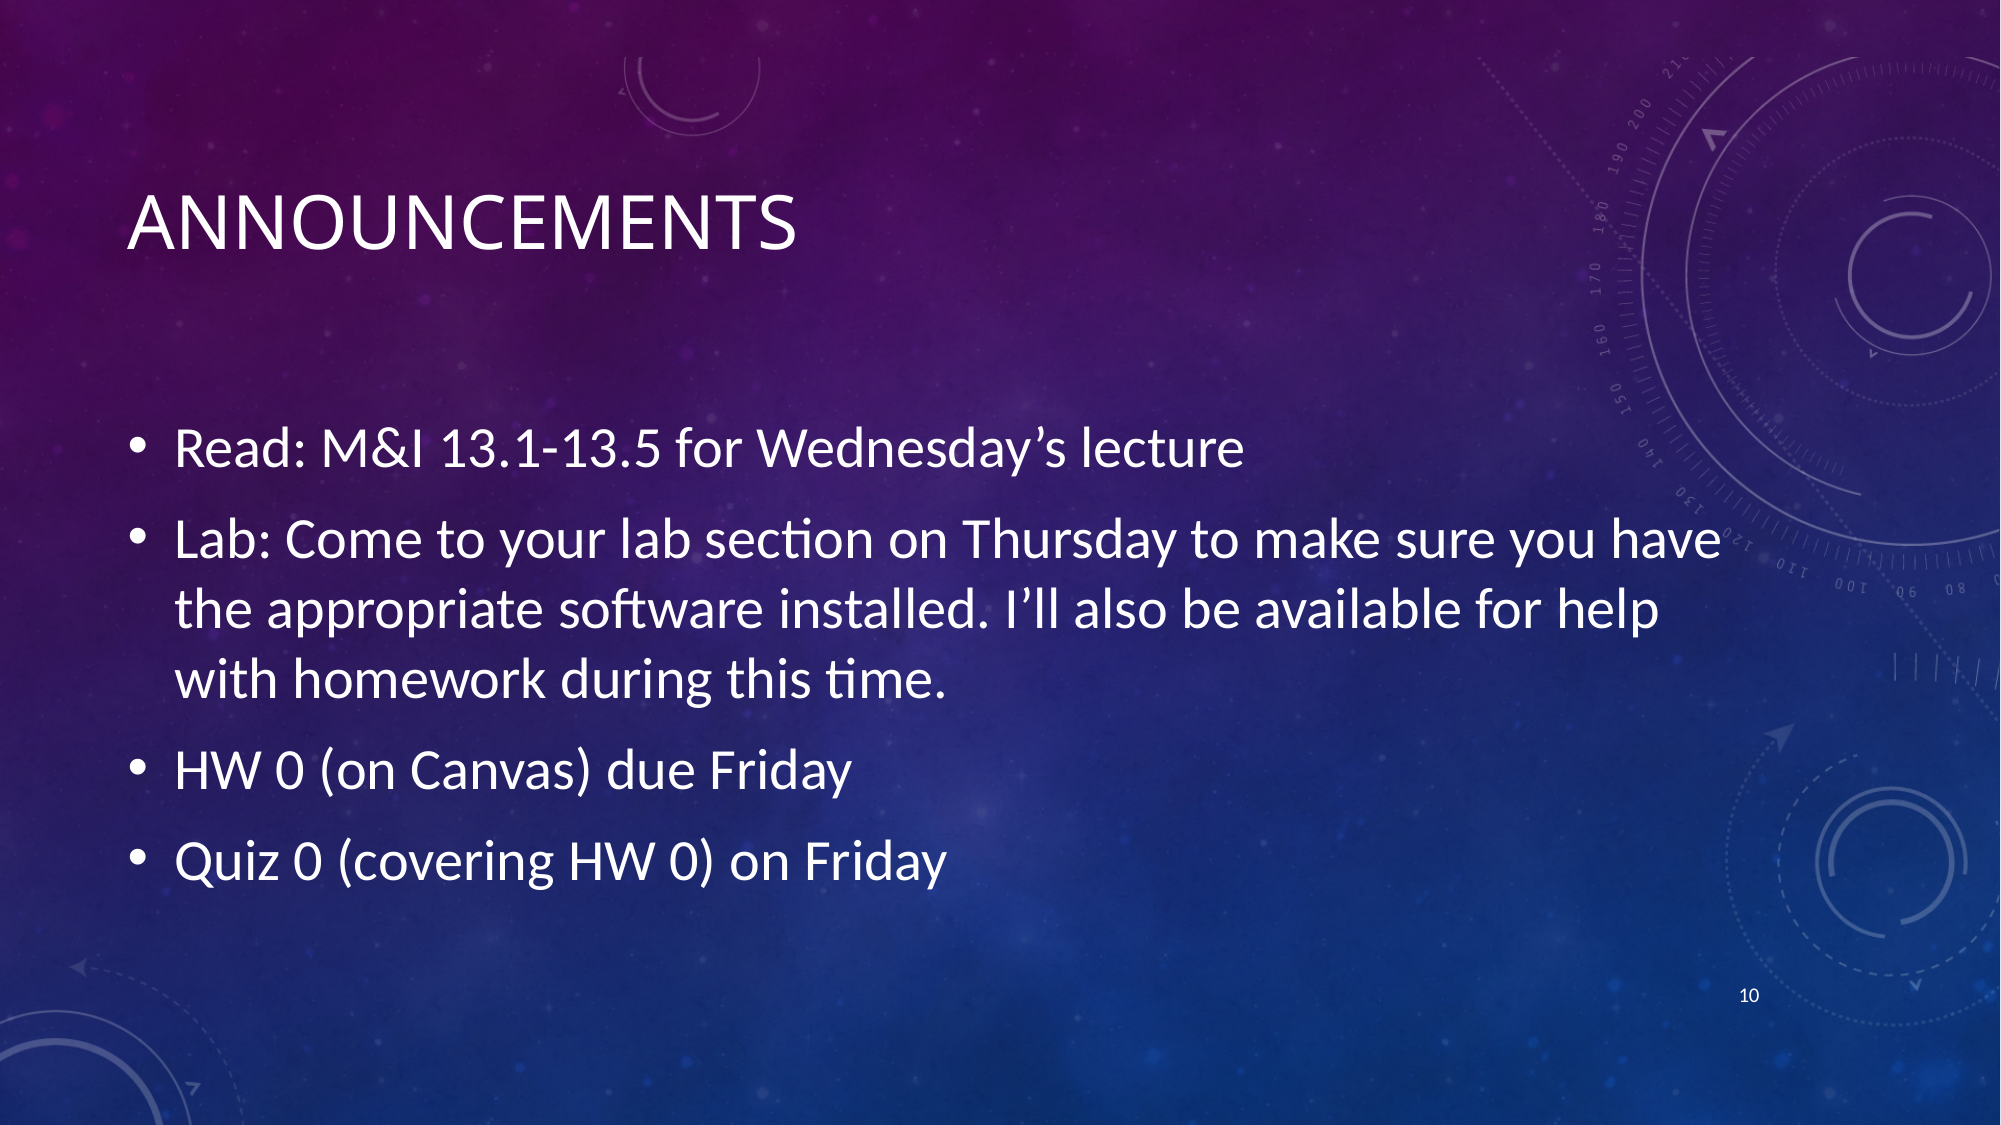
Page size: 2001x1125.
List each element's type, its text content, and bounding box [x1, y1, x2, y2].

slide_number 9 [1684, 963, 1775, 1025]
list Read: M&I 13.1-13.5 for Wednesday’s lecture Lab: Come to your lab section on Thursday to make sure you have the appropriate software installed. I’ll also be available for help with homework during this time. HW 0 (on Canvas) due Friday Quiz 0 (covering HW 0) on Friday [112, 351, 1775, 950]
picture [0, 0, 2001, 1125]
title Announcements [112, 99, 1775, 339]
